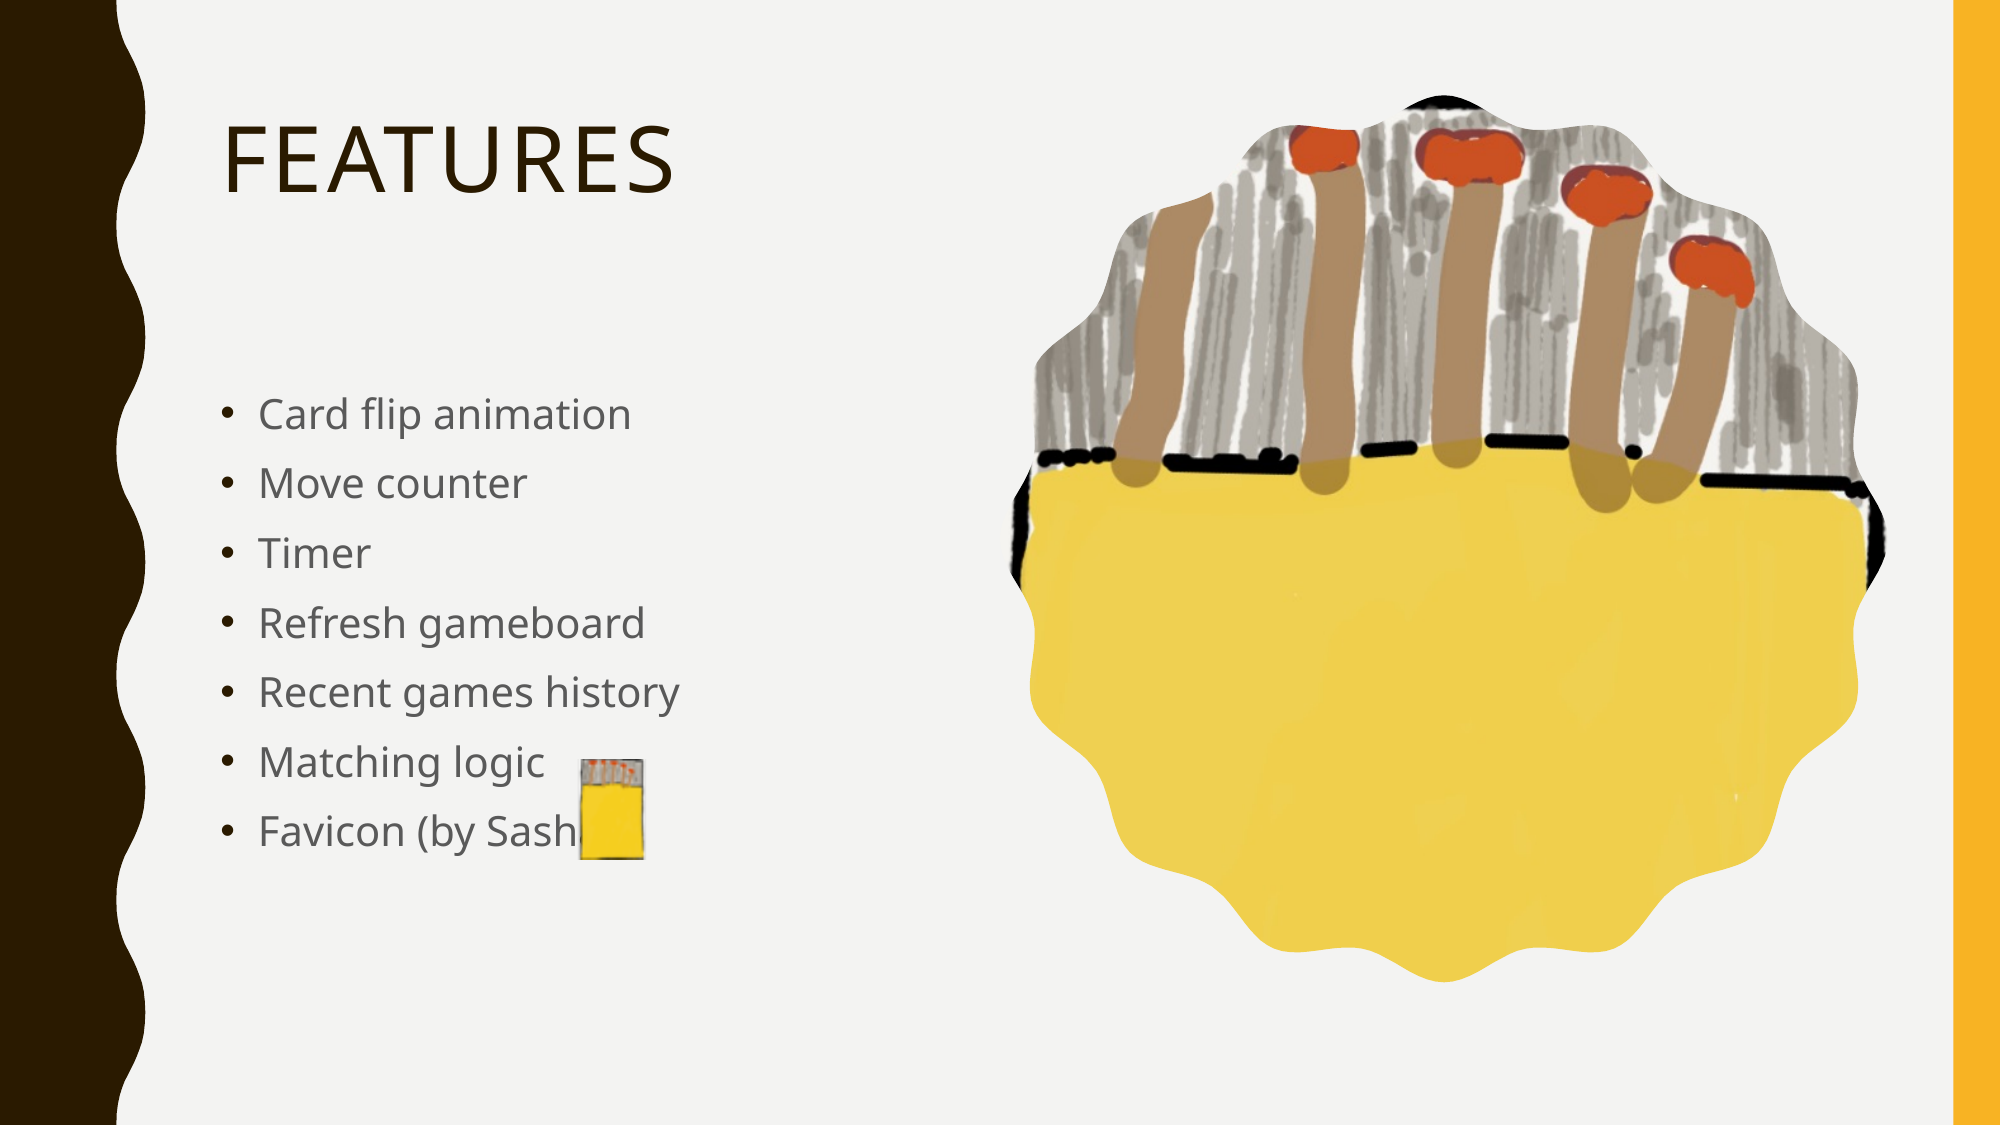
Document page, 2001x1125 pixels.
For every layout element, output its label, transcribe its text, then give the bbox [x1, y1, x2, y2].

list Card flip animation Move counter Timer Refresh gameboard Recent games history Matching logic Favicon (by Sasha) [205, 375, 922, 965]
picture [999, 95, 1889, 983]
picture [562, 759, 663, 860]
title Features [205, 105, 921, 323]
